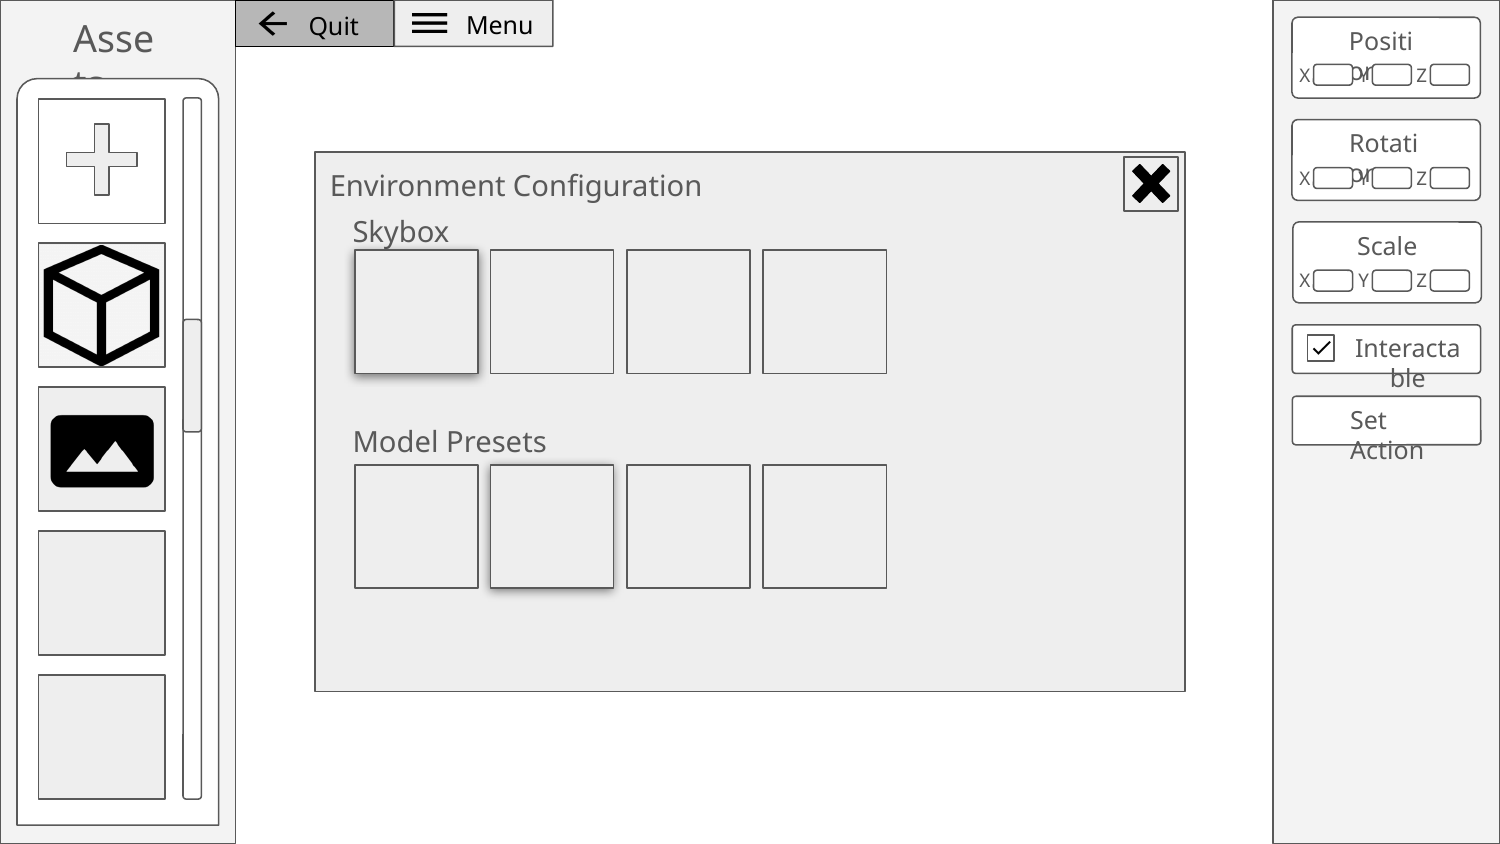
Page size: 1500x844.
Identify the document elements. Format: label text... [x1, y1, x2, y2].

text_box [1284, 215, 1482, 308]
text_box Quit [238, 0, 394, 47]
text_box [354, 250, 479, 374]
text_box [763, 583, 887, 589]
text_box Skybox [337, 198, 526, 262]
text_box [626, 583, 750, 589]
text_box [354, 464, 479, 589]
text_box [490, 250, 526, 374]
text_box Environment Configuration [314, 151, 526, 216]
text_box [490, 464, 614, 589]
picture [250, 4, 294, 42]
text_box [1124, 156, 1179, 211]
picture [40, 388, 165, 513]
text_box [314, 151, 1186, 692]
text_box [1132, 164, 1170, 203]
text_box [1292, 389, 1481, 451]
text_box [1291, 317, 1481, 379]
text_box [1284, 10, 1481, 102]
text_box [0, 0, 236, 844]
picture [1308, 335, 1334, 361]
text_box [1272, 0, 1500, 844]
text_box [1284, 112, 1481, 205]
picture [406, 2, 453, 44]
picture [40, 245, 165, 366]
picture [531, 137, 969, 575]
text_box Model Presets [337, 408, 526, 472]
text_box Menu [394, 0, 553, 47]
